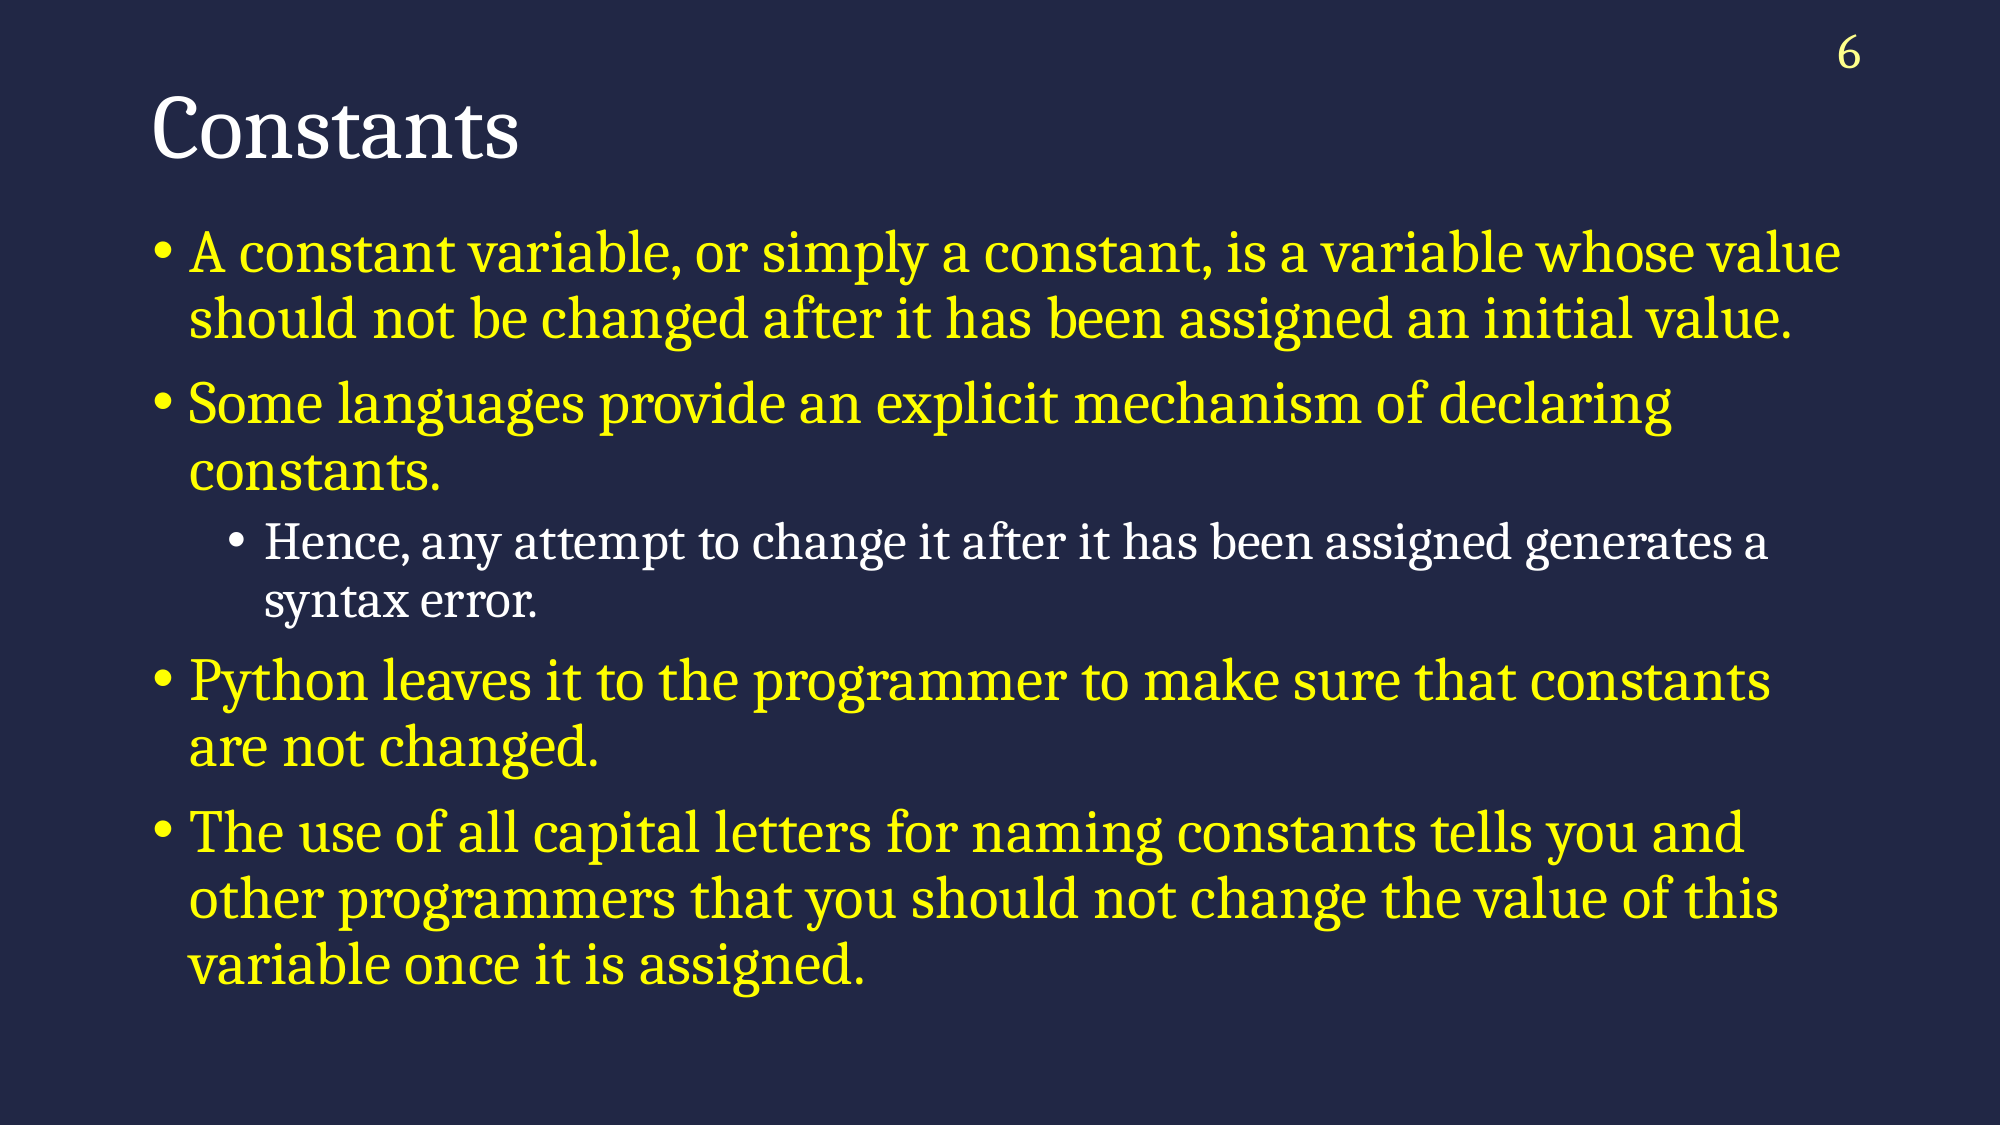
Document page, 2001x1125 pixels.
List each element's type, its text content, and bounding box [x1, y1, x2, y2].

title Constants [137, 59, 1863, 198]
slide_number 6 [1760, 18, 1877, 79]
list A constant variable, or simply a constant, is a variable whose value should not be changed after it has been assigned an initial value. Some languages provide an explicit mechanism of declaring constants. Hence, any attempt to change it after it has been assigned generates a syntax error. Python leaves it to the programmer to make sure that constants are not changed. The use of all capital letters for naming constants tells you and other programmers that you should not change the value of this variable once it is assigned. [137, 212, 1863, 1012]
